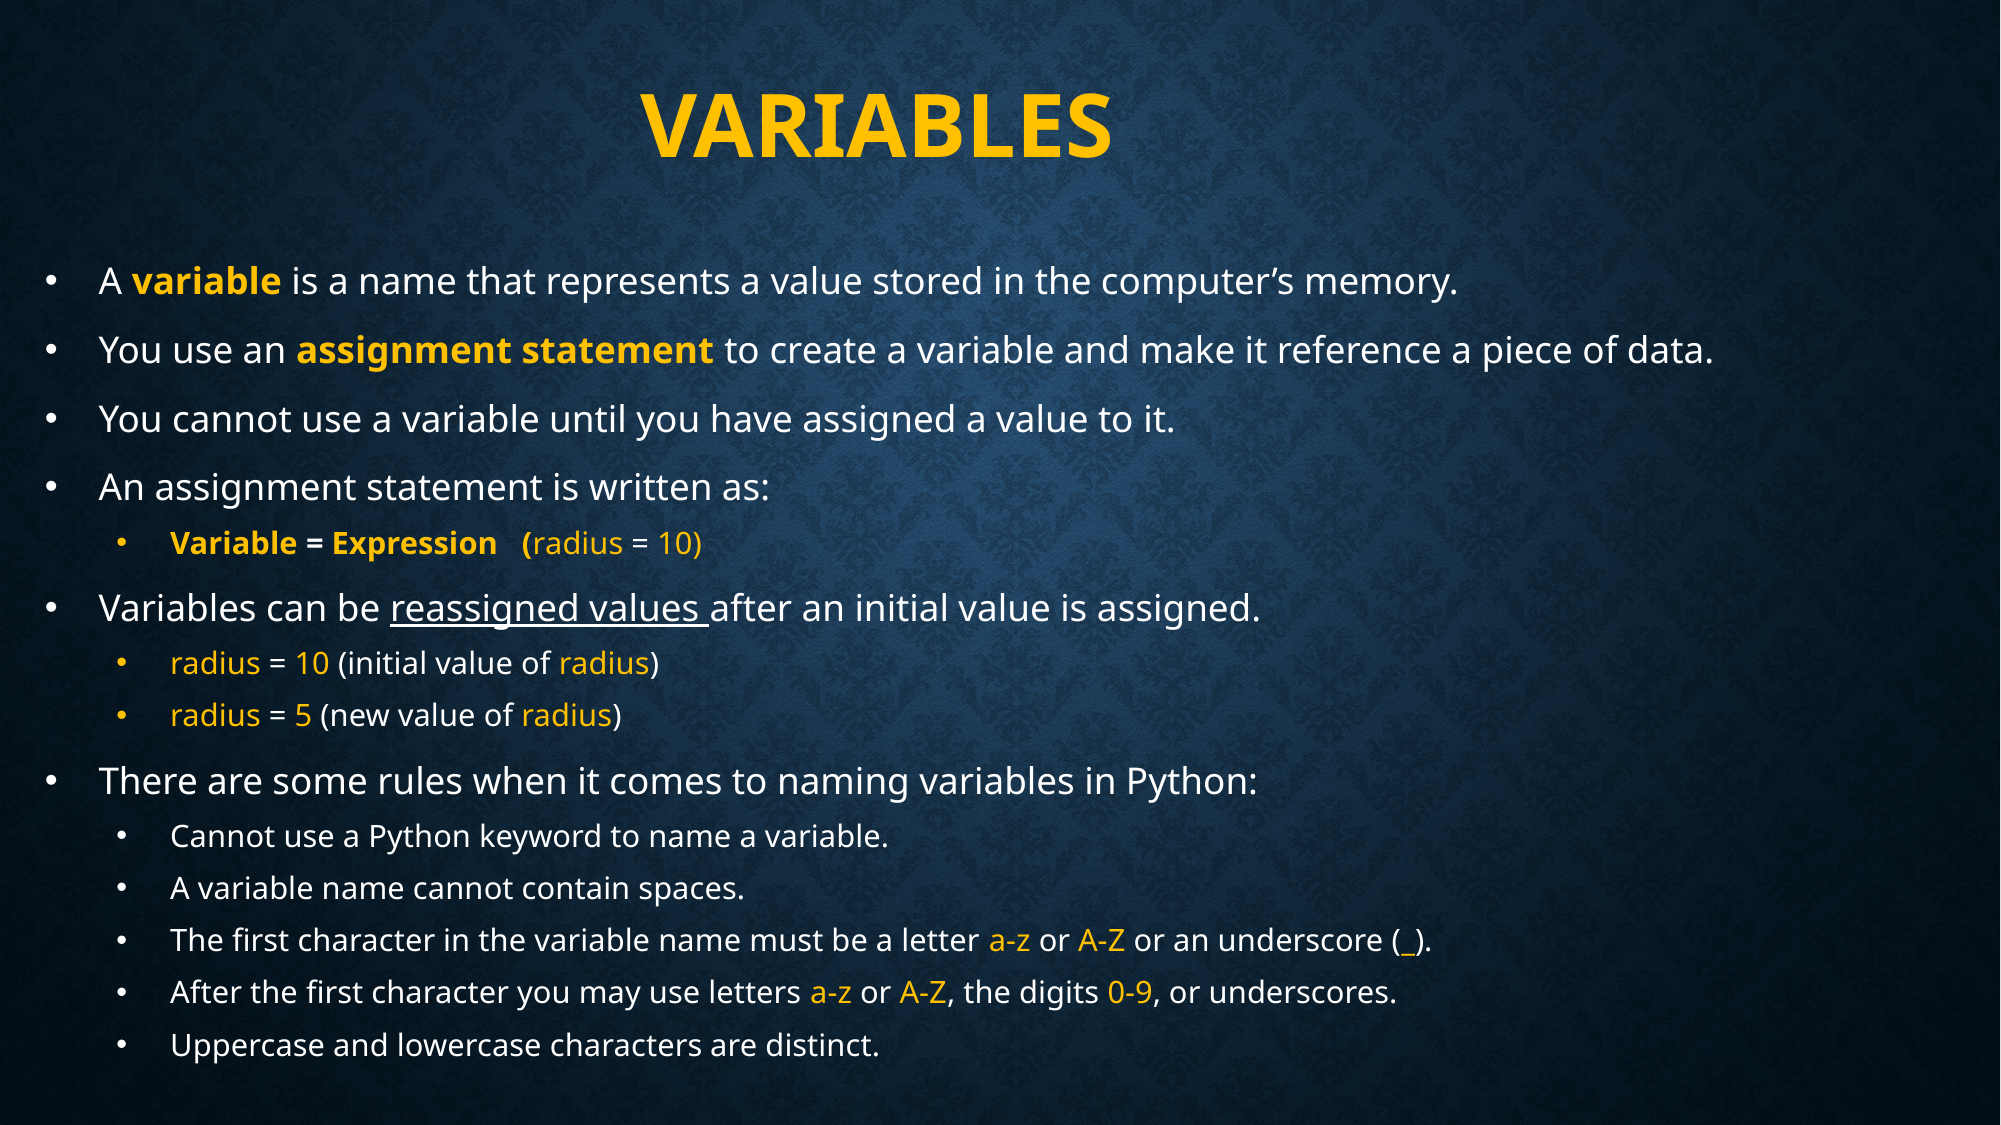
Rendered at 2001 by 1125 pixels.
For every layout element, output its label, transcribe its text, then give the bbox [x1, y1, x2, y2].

text_box A variable is a name that represents a value stored in the computer’s memory. You use an assignment statement to create a variable and make it reference a piece of data. You cannot use a variable until you have assigned a value to it. An assignment statement is written as: Variable = Expression (radius = 10) Variables can be reassigned values after an initial value is assigned. radius = 10 (initial value of radius) radius = 5 (new value of radius) There are some rules when it comes to naming variables in Python: Cannot use a Python keyword to name a variable. A variable name cannot contain spaces. The first character in the variable name must be a letter a-z or A-Z or an underscore (_). After the first character you may use letters a-z or A-Z, the digits 0-9, or underscores. Uppercase and lowercase characters are distinct. [29, 241, 1965, 1076]
text_box Variables [105, 74, 1649, 185]
